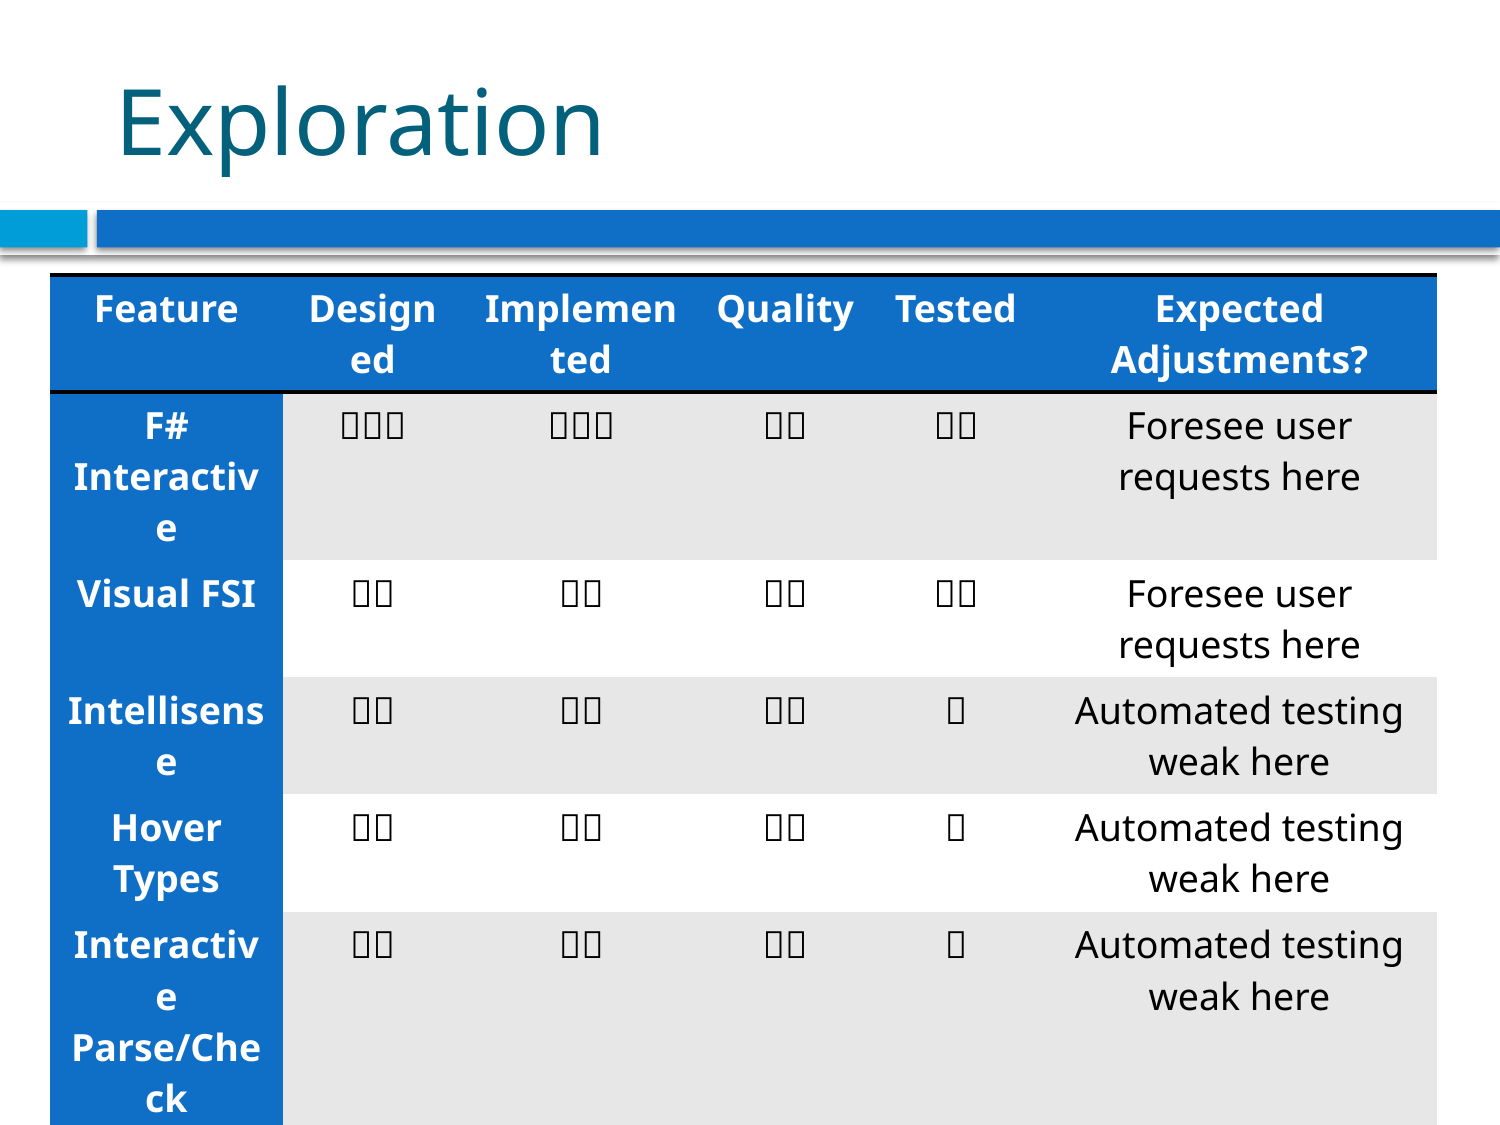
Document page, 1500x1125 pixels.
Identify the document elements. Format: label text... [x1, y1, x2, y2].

table_cell  [700, 794, 870, 912]
table_cell Interactive Parse/Check [50, 912, 283, 1125]
table_cell  [283, 394, 462, 560]
table_cell  [870, 912, 1042, 1125]
table_header Implemented [462, 277, 700, 390]
table_cell  [462, 912, 700, 1125]
table_cell  [870, 677, 1042, 794]
table_cell Automated testing weak here [1042, 677, 1437, 794]
table_cell Visual FSI [50, 560, 283, 677]
table_cell  [462, 394, 700, 560]
table_cell  [283, 677, 462, 794]
table_header Expected Adjustments? [1042, 277, 1437, 390]
table_cell  [283, 560, 462, 677]
table_cell  [283, 794, 462, 912]
table_header Designed [283, 277, 462, 390]
table_cell  [870, 394, 1042, 560]
table_cell  [462, 677, 700, 794]
table_cell  [700, 394, 870, 560]
table_cell Automated testing weak here [1042, 912, 1437, 1125]
table_header Quality [700, 277, 870, 390]
table_cell Foresee user requests here [1042, 394, 1437, 560]
table_cell  [870, 794, 1042, 912]
table_header Tested [870, 277, 1042, 390]
table_cell  [700, 677, 870, 794]
table_cell Automated testing weak here [1042, 794, 1437, 912]
table_cell  [700, 560, 870, 677]
table_cell Intellisense [50, 677, 283, 794]
table_cell  [462, 560, 700, 677]
table_cell  [700, 912, 870, 1125]
title Exploration [100, 37, 1438, 200]
table_header Feature [50, 277, 283, 390]
table_cell Foresee user requests here [1042, 560, 1437, 677]
table_cell  [870, 560, 1042, 677]
table_cell Hover Types [50, 794, 283, 912]
table_cell  [283, 912, 462, 1125]
table_cell F# Interactive [50, 394, 283, 560]
table_cell  [462, 794, 700, 912]
